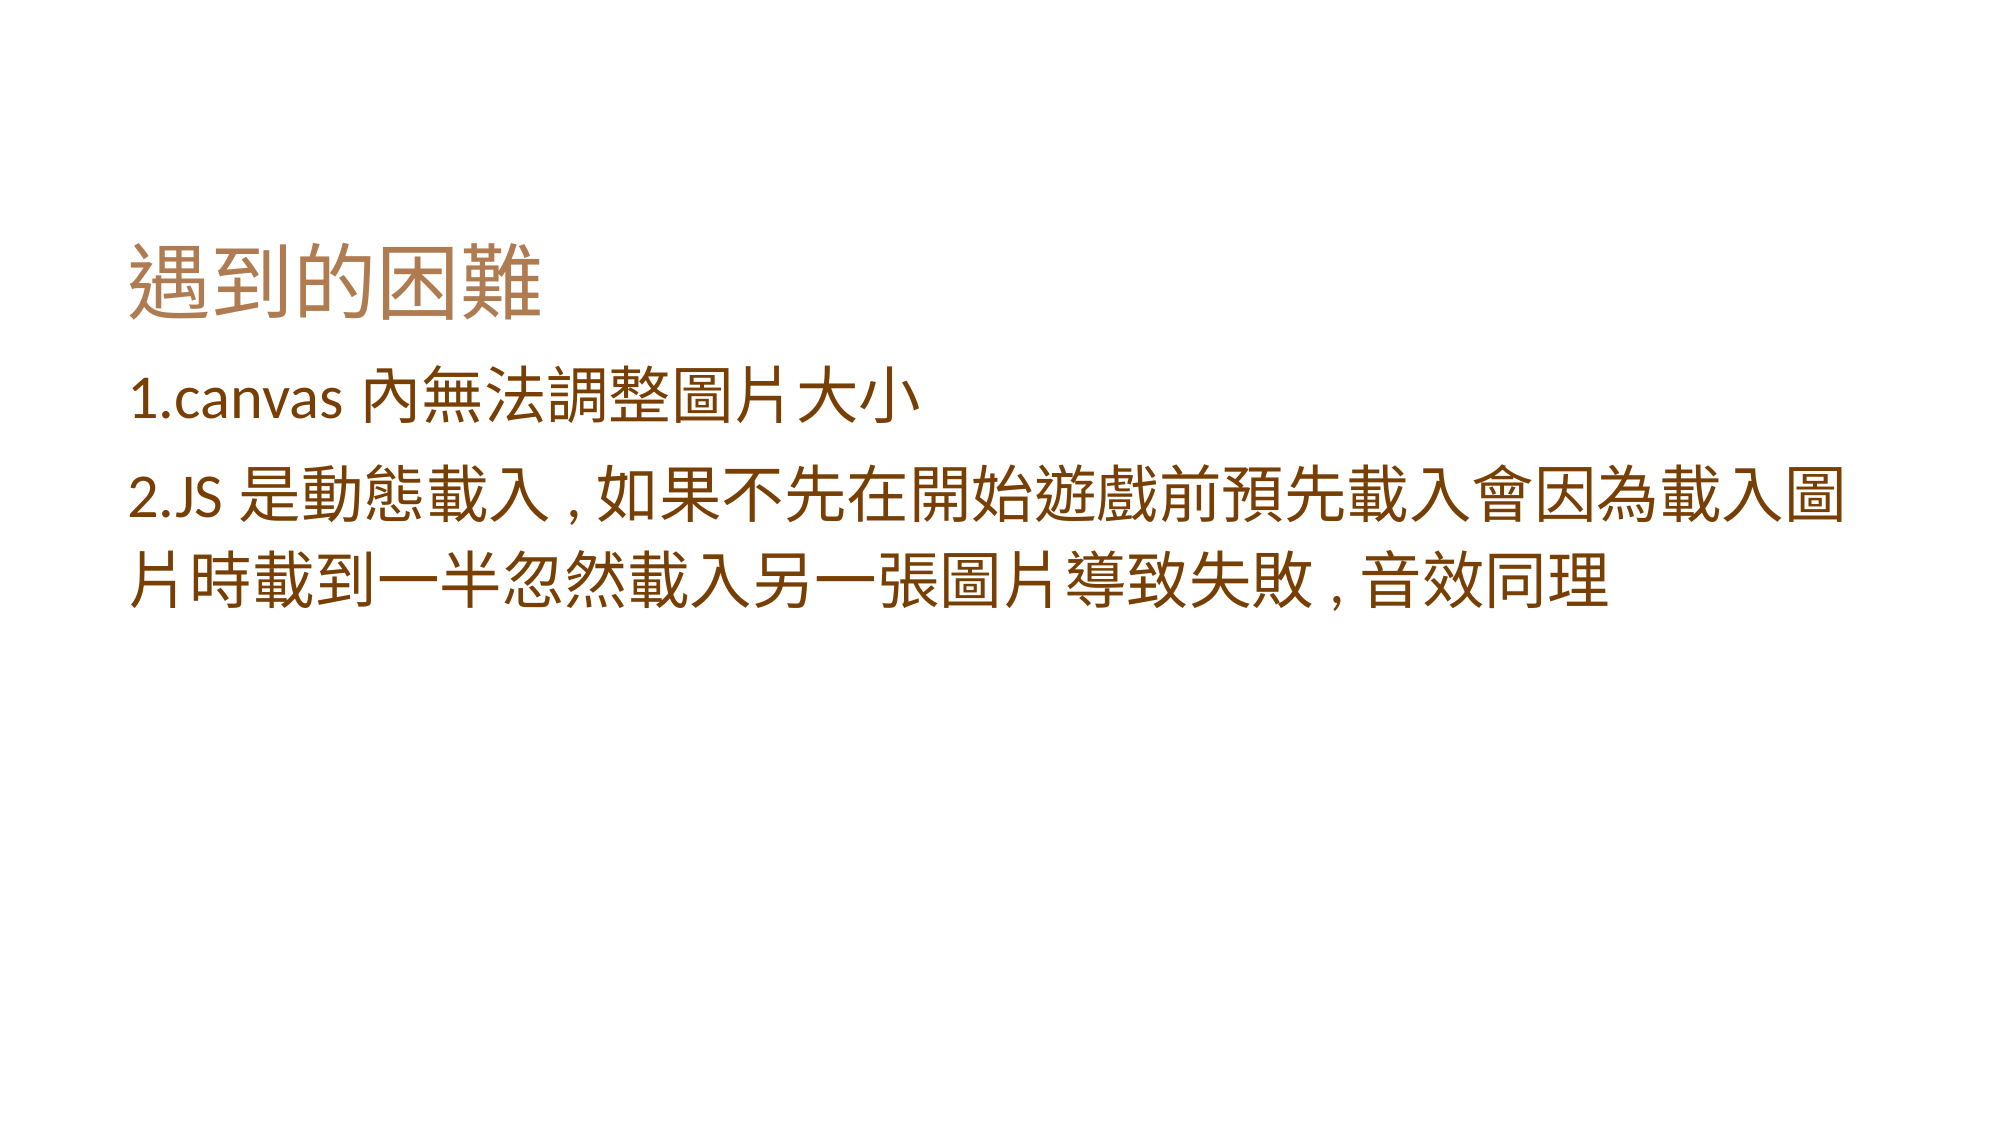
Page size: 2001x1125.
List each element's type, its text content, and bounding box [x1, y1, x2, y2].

list 1.canvas內無法調整圖片大小 2.JS是動態載入,如果不先在開始遊戲前預先載入會因為載入圖片時載到一半忽然載入另一張圖片導致失敗,音效同理 [112, 337, 1907, 984]
title 遇到的困難 [112, 112, 713, 337]
